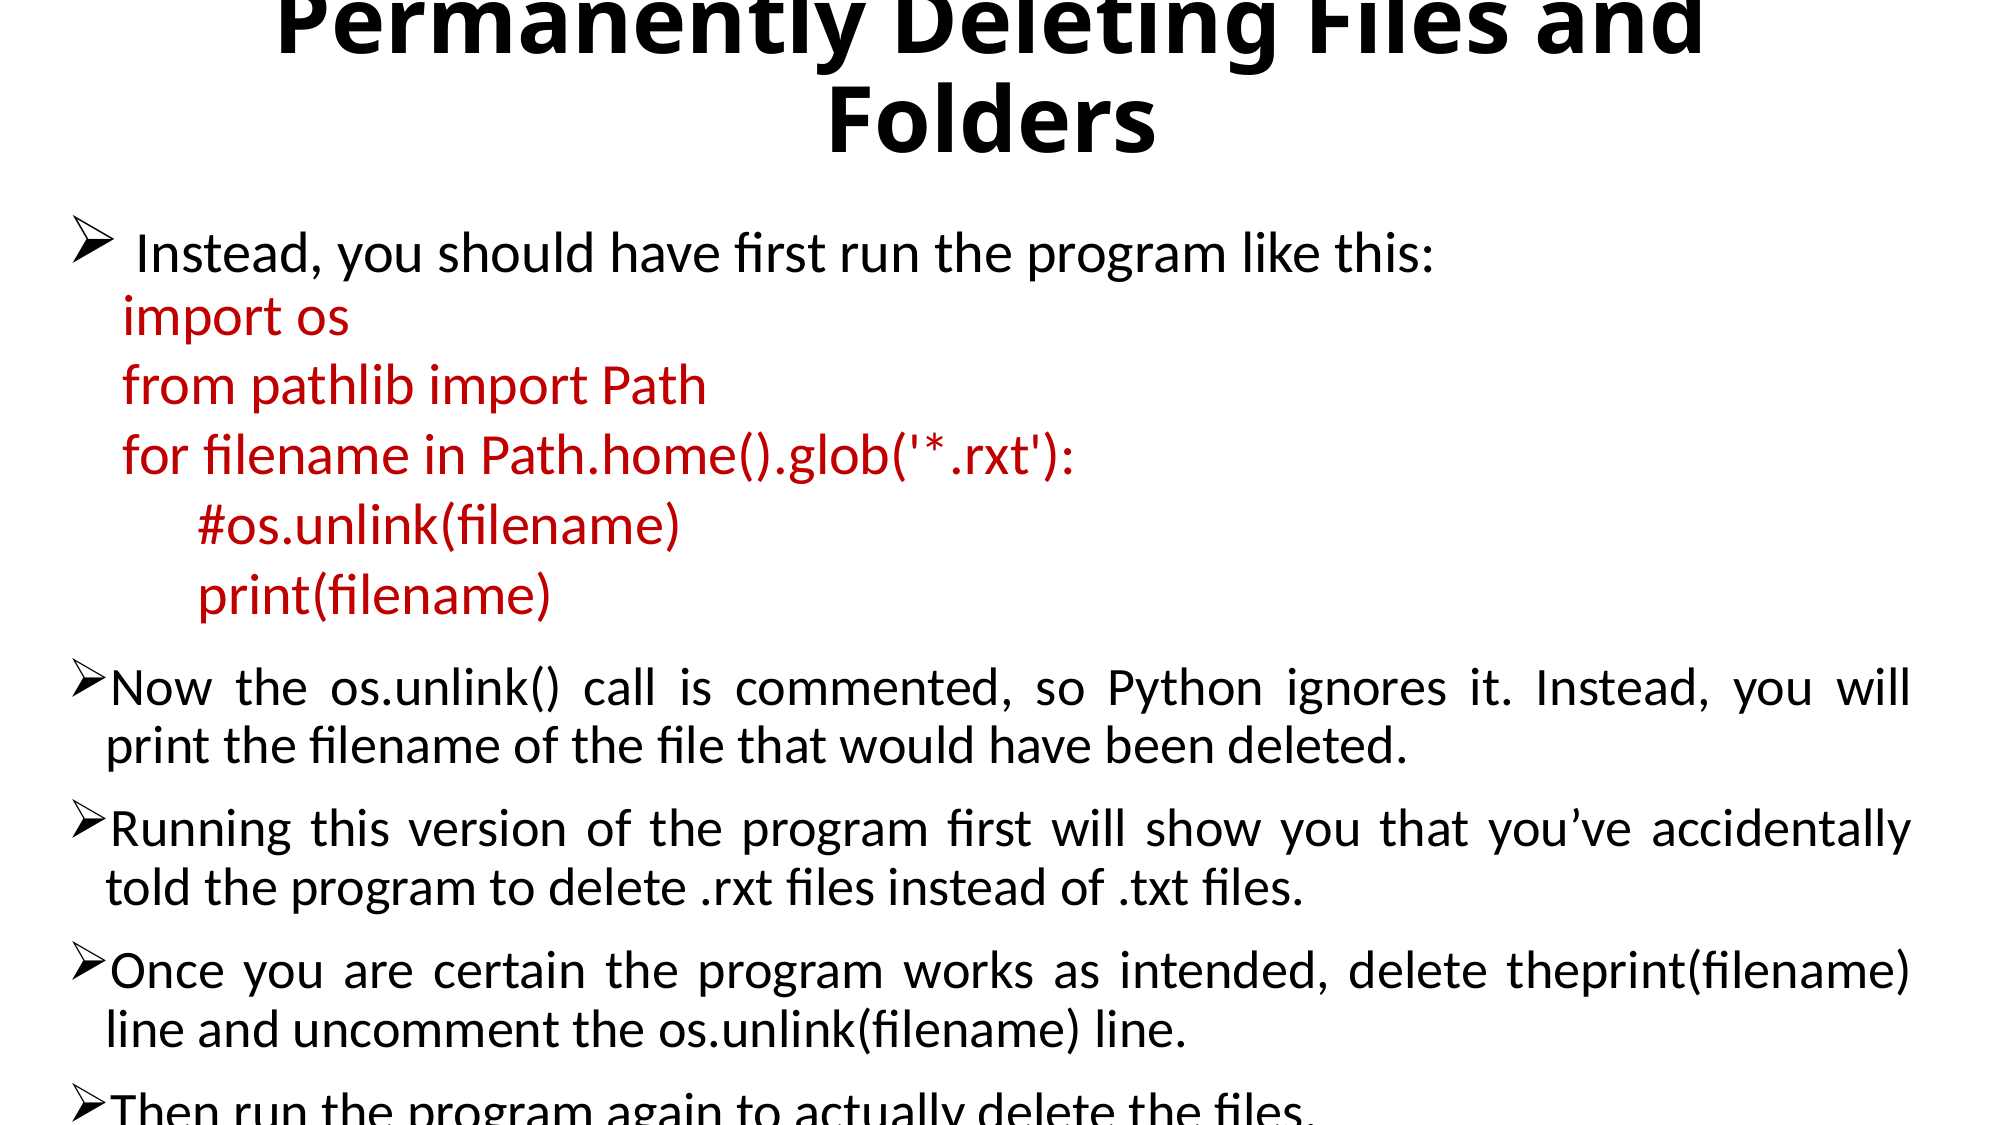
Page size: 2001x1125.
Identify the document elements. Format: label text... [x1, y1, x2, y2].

list Instead, you should have first run the program like this: Now the os.unlink() call is commented, so Python ignores it. Instead, you will print the filename of the file that would have been deleted. Running this version of the program first will show you that you’ve accidentally told the program to delete .rxt files instead of .txt files. Once you are certain the program works as intended, delete theprint(filename) line and uncomment the os.unlink(filename) line. Then run the program again to actually delete the files. [52, 207, 1931, 826]
text_box import os from pathlib import Path for filename in Path.home().glob('*.rxt'): #os.unlink(filename) print(filename) [107, 269, 1346, 634]
title Permanently Deleting Files and Folders [107, 0, 1876, 207]
